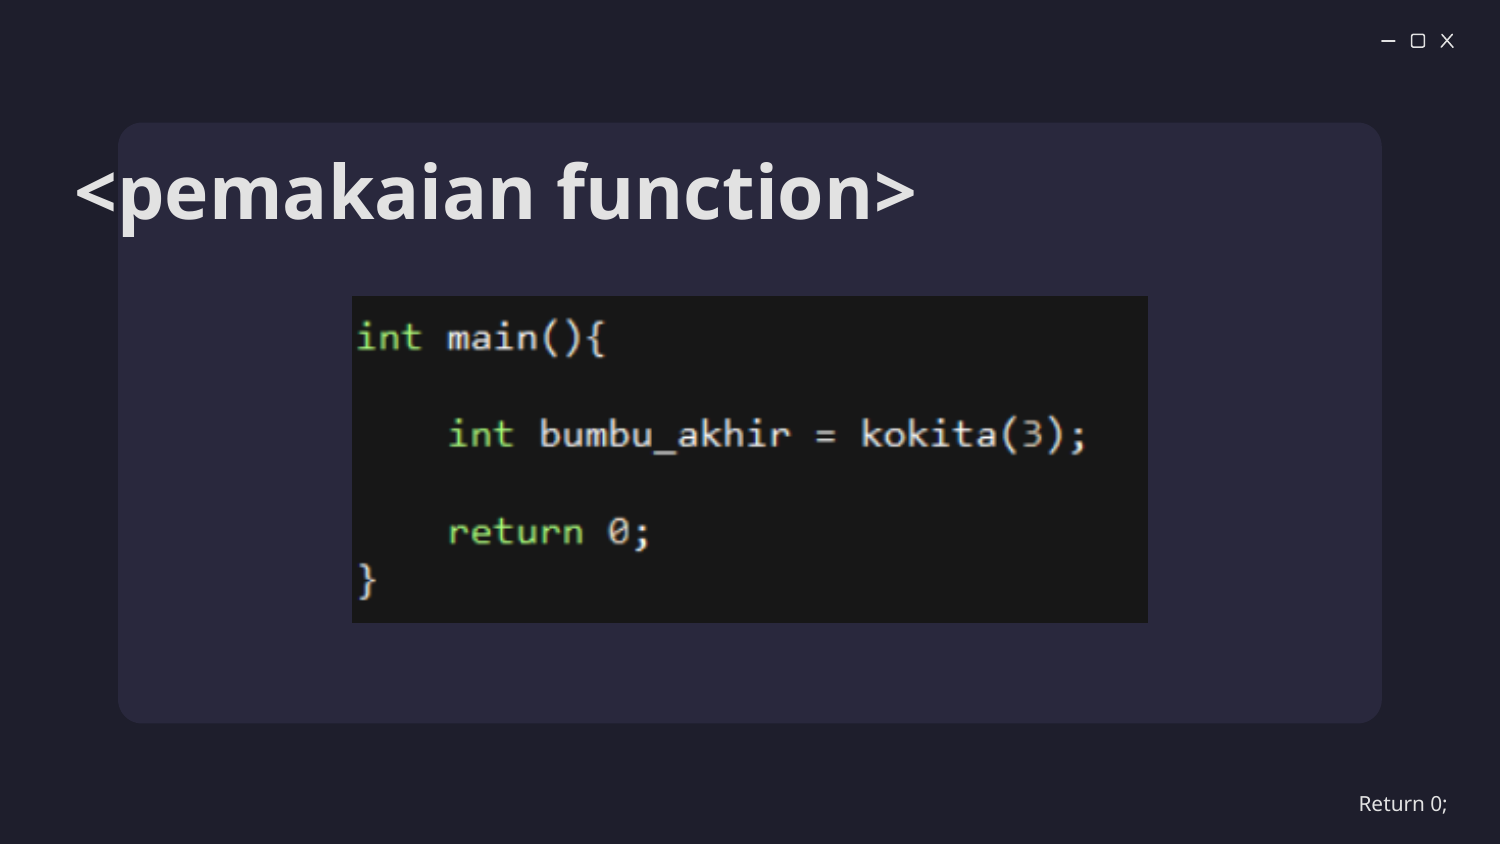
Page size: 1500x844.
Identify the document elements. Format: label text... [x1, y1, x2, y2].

picture [351, 296, 1148, 623]
subtitle Return 0; [1278, 780, 1453, 826]
title <pemakaian function> [0, 82, 1069, 297]
